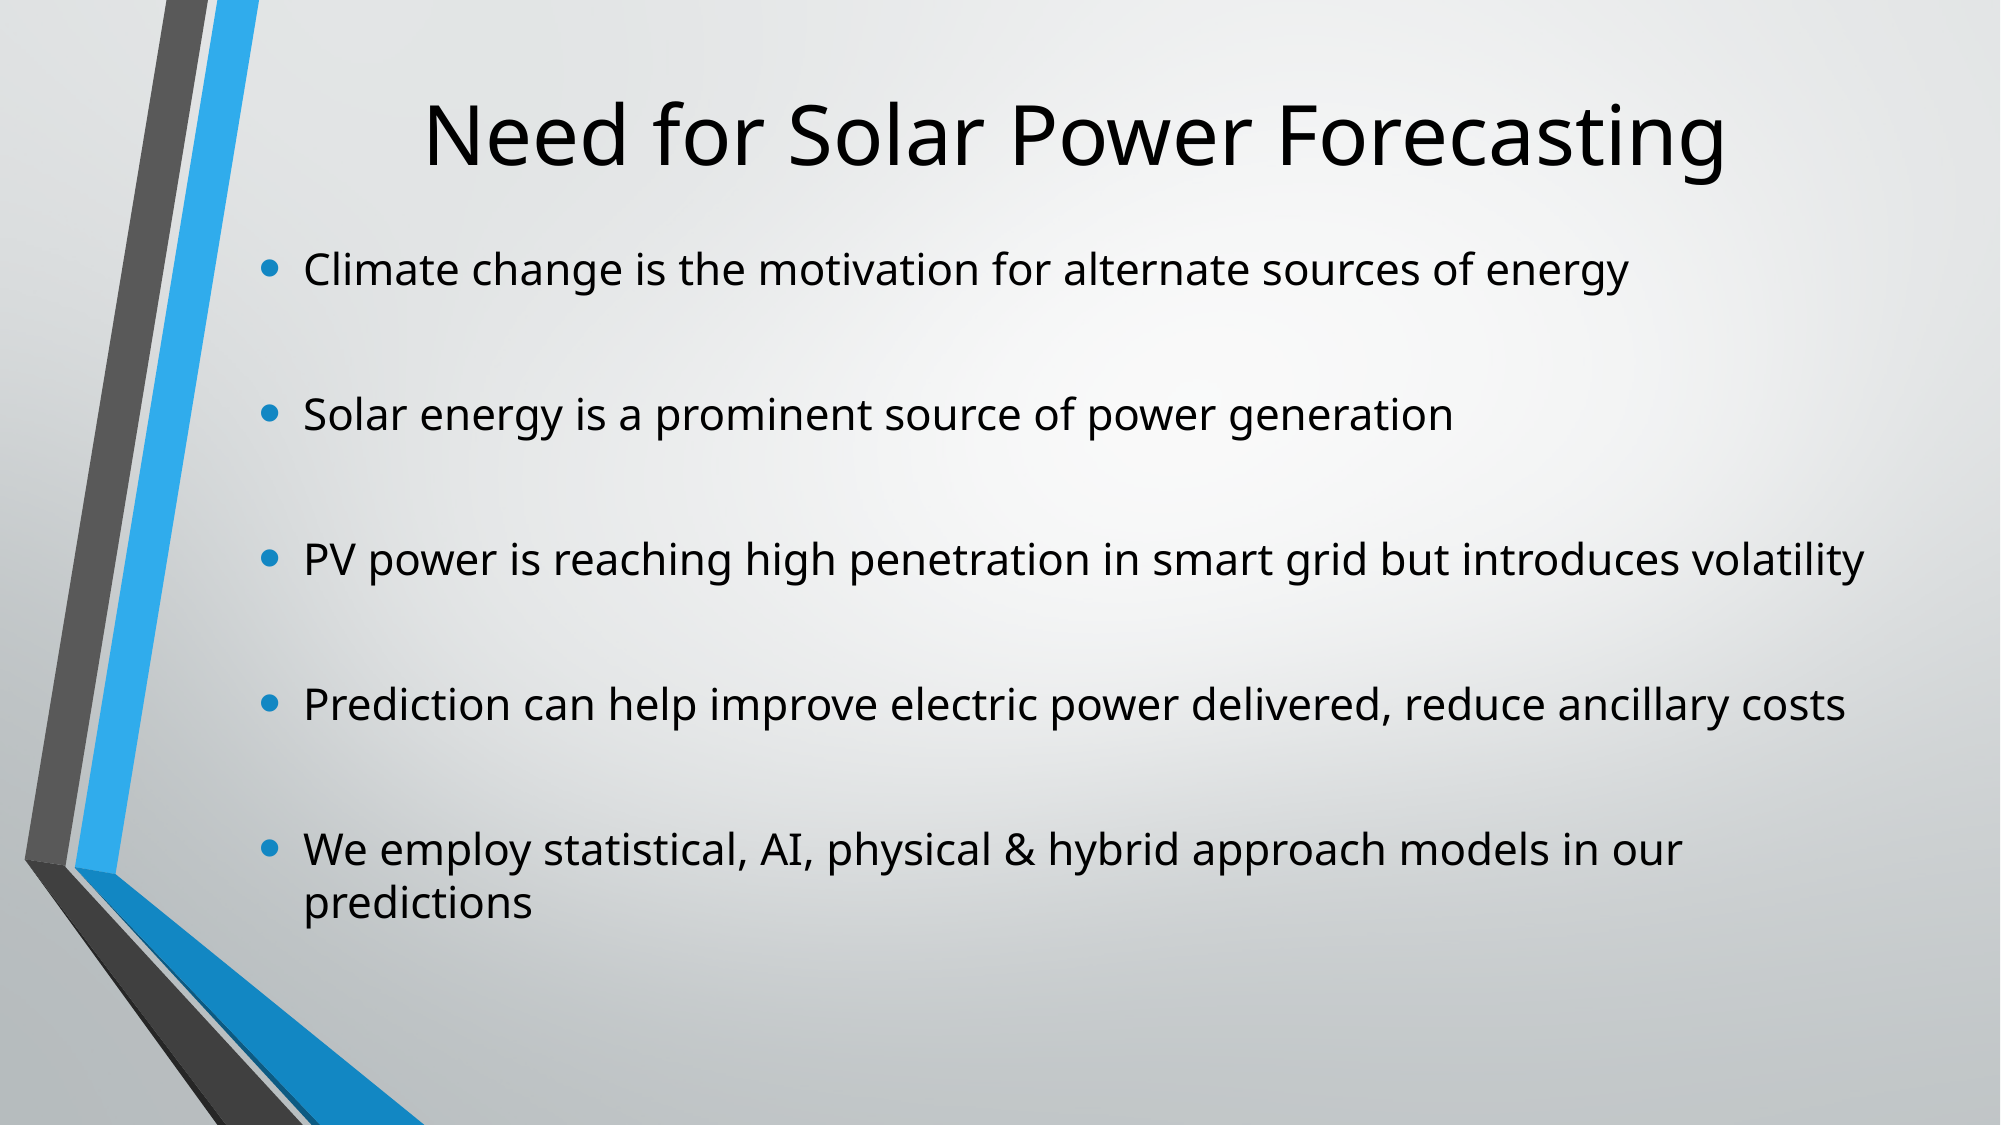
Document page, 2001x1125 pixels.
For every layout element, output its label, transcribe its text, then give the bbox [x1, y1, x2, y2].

list Climate change is the motivation for alternate sources of energy Solar energy is a prominent source of power generation PV power is reaching high penetration in smart grid but introduces volatility Prediction can help improve electric power delivered, reduce ancillary costs We employ statistical, AI, physical & hybrid approach models in our predictions [243, 233, 1887, 950]
title Need for Solar Power Forecasting [255, 31, 1899, 234]
